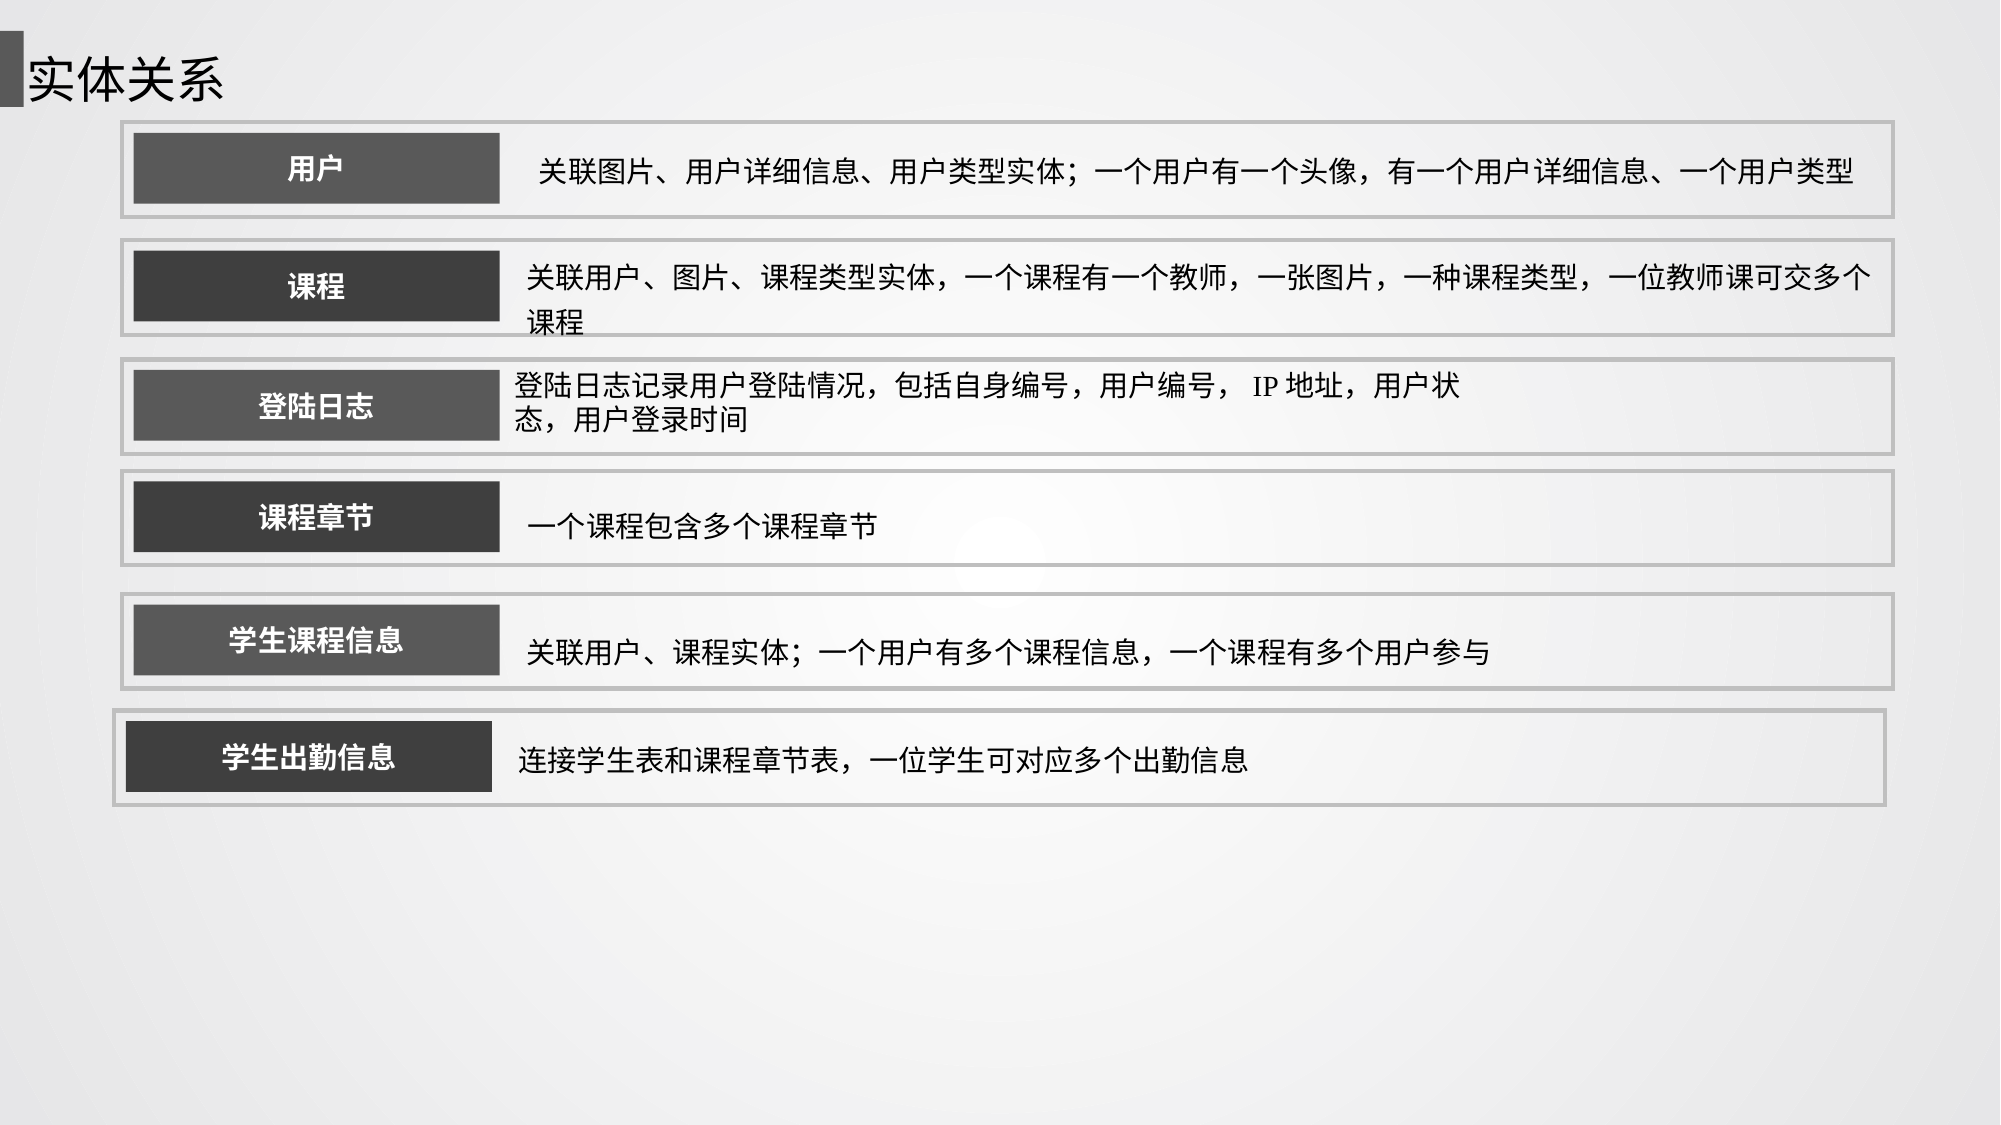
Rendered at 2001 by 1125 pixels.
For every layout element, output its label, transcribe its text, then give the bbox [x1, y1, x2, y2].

text_box [0, 30, 24, 107]
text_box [121, 594, 1893, 689]
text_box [121, 240, 1893, 344]
text_box 实体关系 [11, 41, 446, 117]
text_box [121, 470, 1893, 566]
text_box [121, 122, 1893, 217]
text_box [114, 710, 1886, 806]
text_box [121, 359, 1893, 454]
